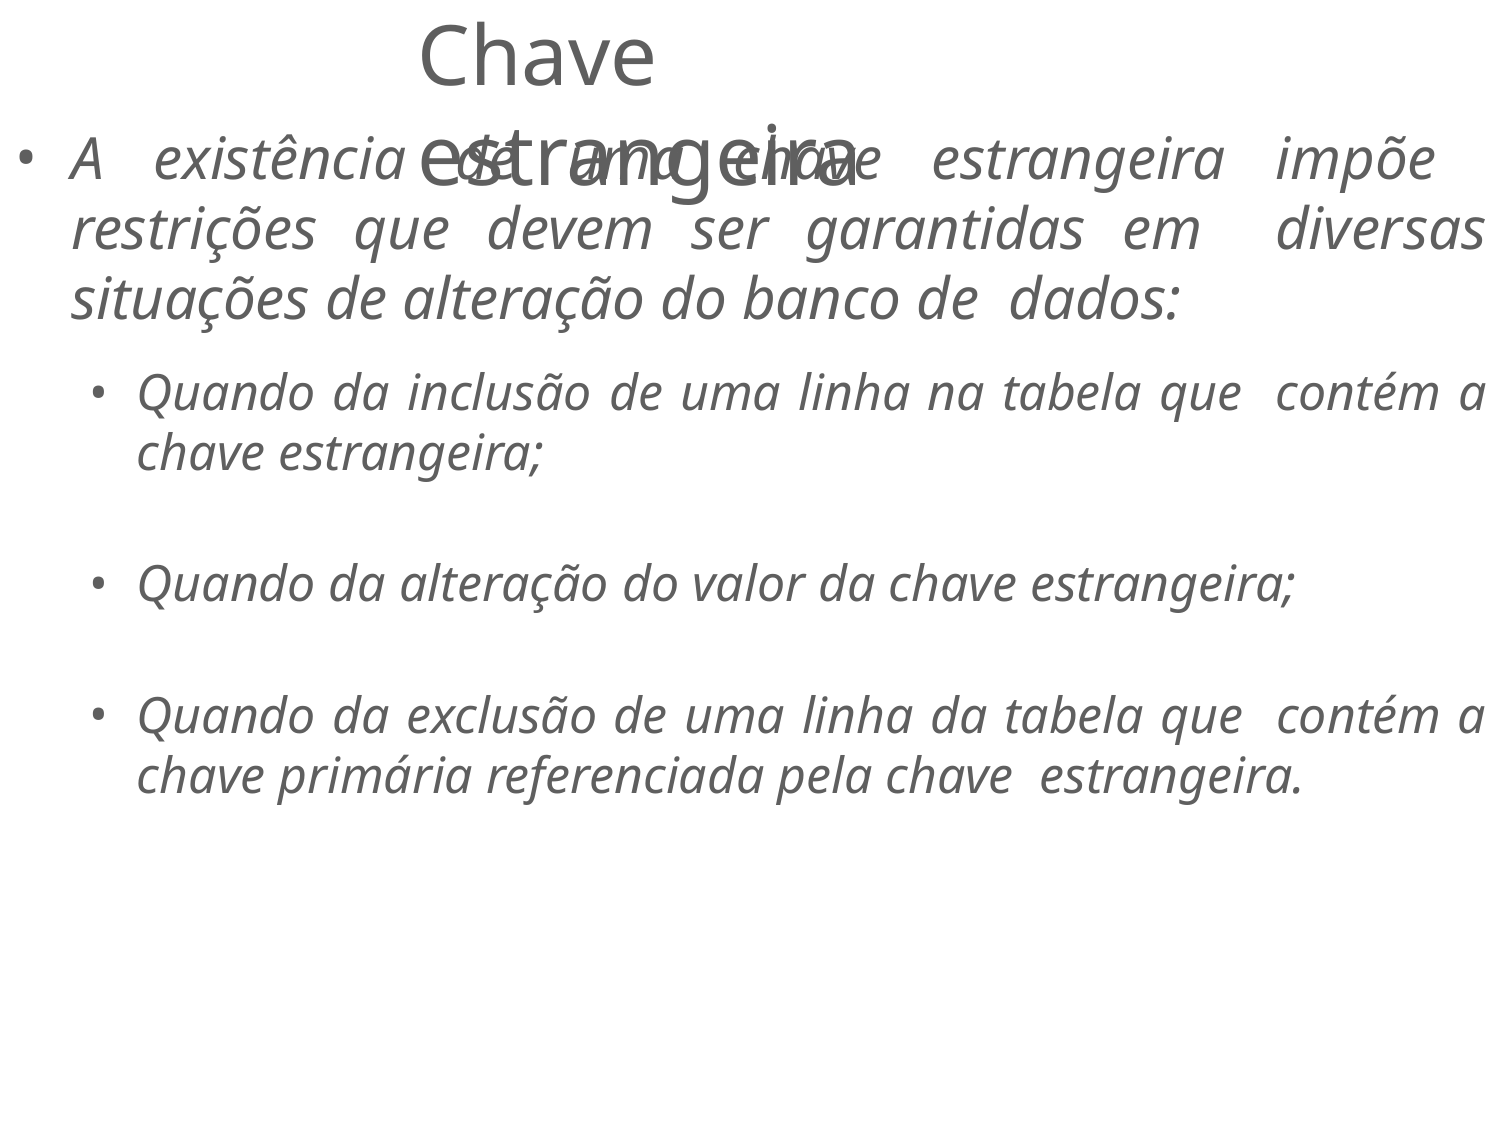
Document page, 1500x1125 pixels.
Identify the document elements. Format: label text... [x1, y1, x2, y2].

text_box A existência de uma chave estrangeira impõe restrições que devem ser garantidas em diversas situações de alteração do banco de dados: Quando da inclusão de uma linha na tabela que contém a chave estrangeira; Quando da alteração do valor da chave estrangeira; Quando da exclusão de uma linha da tabela que contém a chave primária referenciada pela chave estrangeira. [12, 118, 1488, 803]
title Chave estrangeira [99, 0, 1083, 118]
